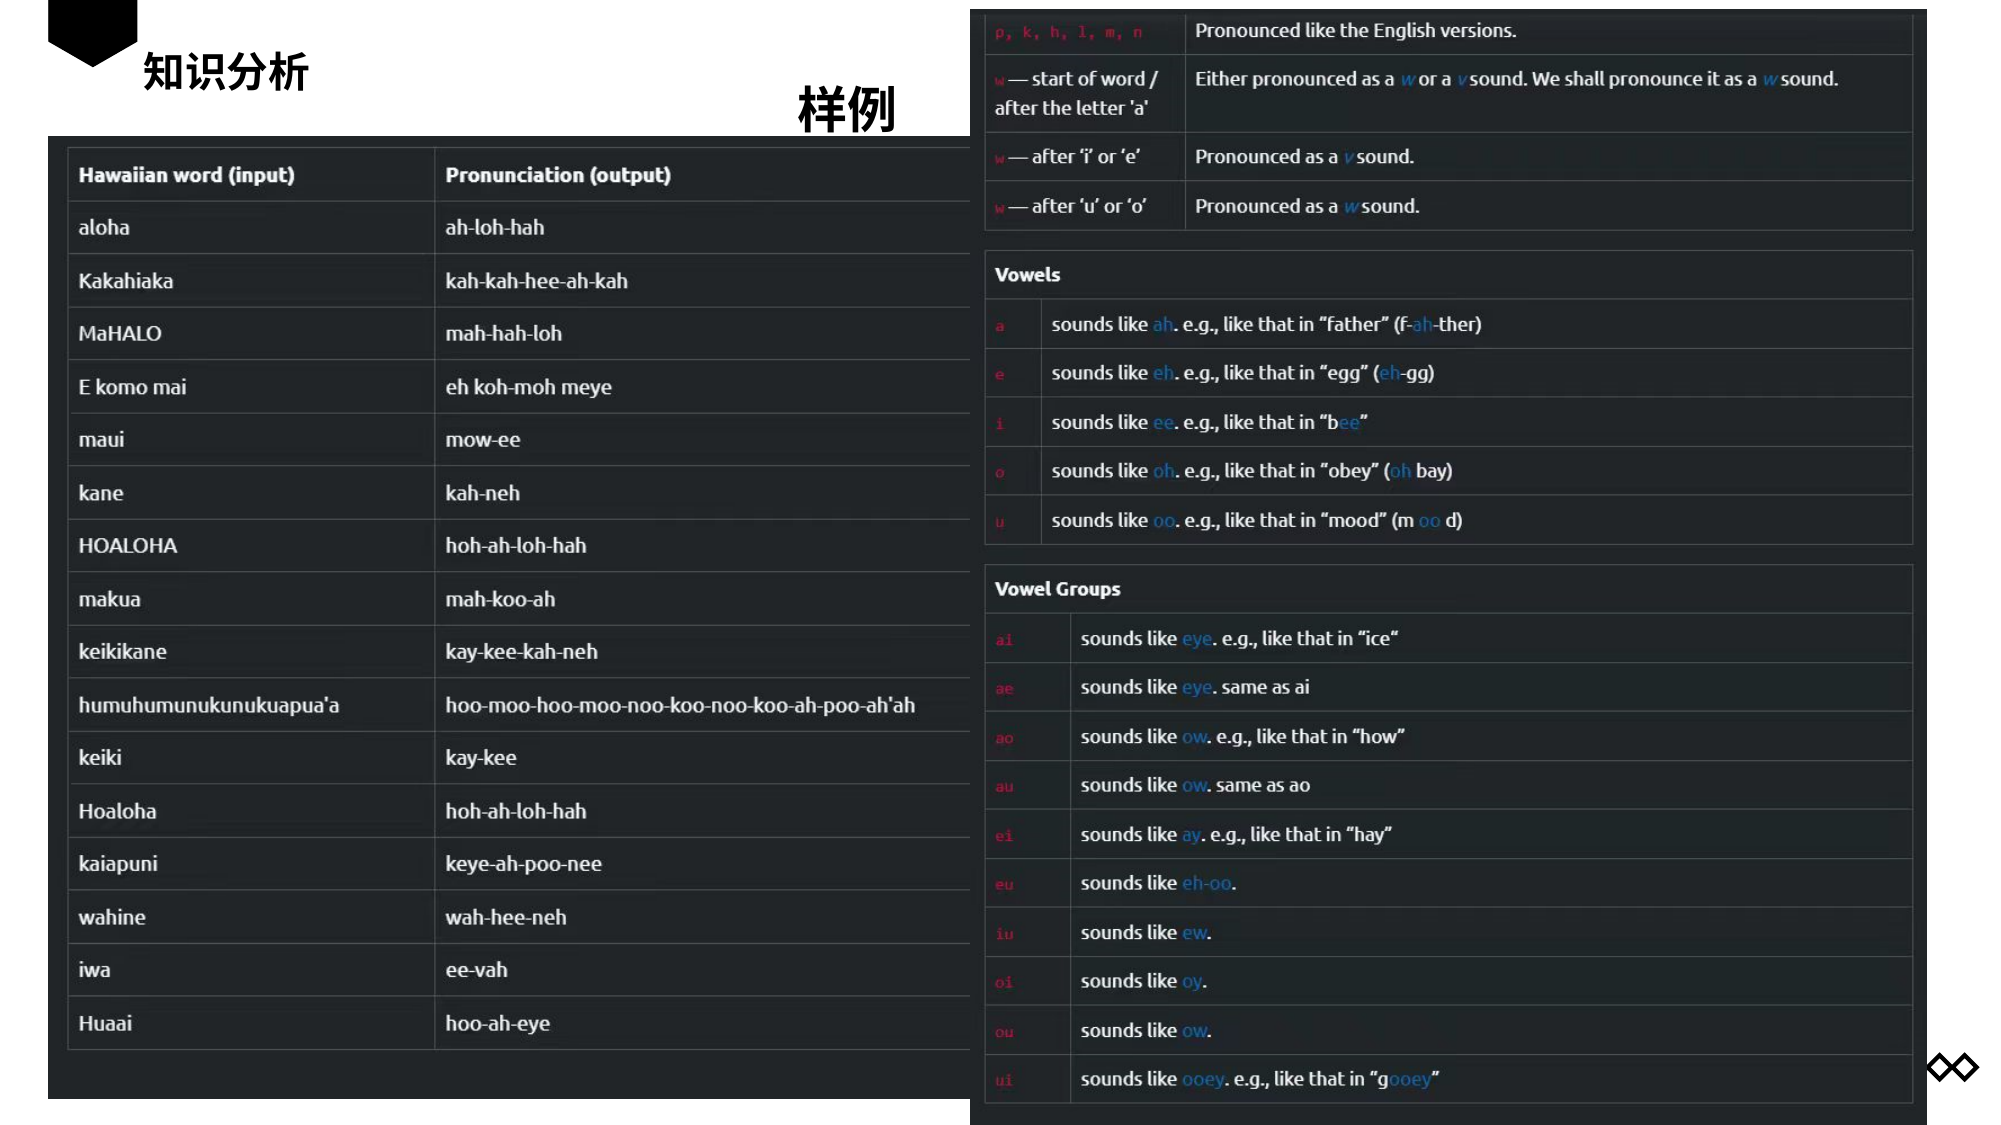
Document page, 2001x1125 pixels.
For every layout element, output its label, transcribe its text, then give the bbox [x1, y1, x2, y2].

text_box 知识分析 [128, 38, 964, 103]
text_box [1930, 1054, 1977, 1081]
text_box 样例 [783, 70, 964, 134]
text_box [48, 0, 138, 68]
picture [48, 9, 1927, 1125]
